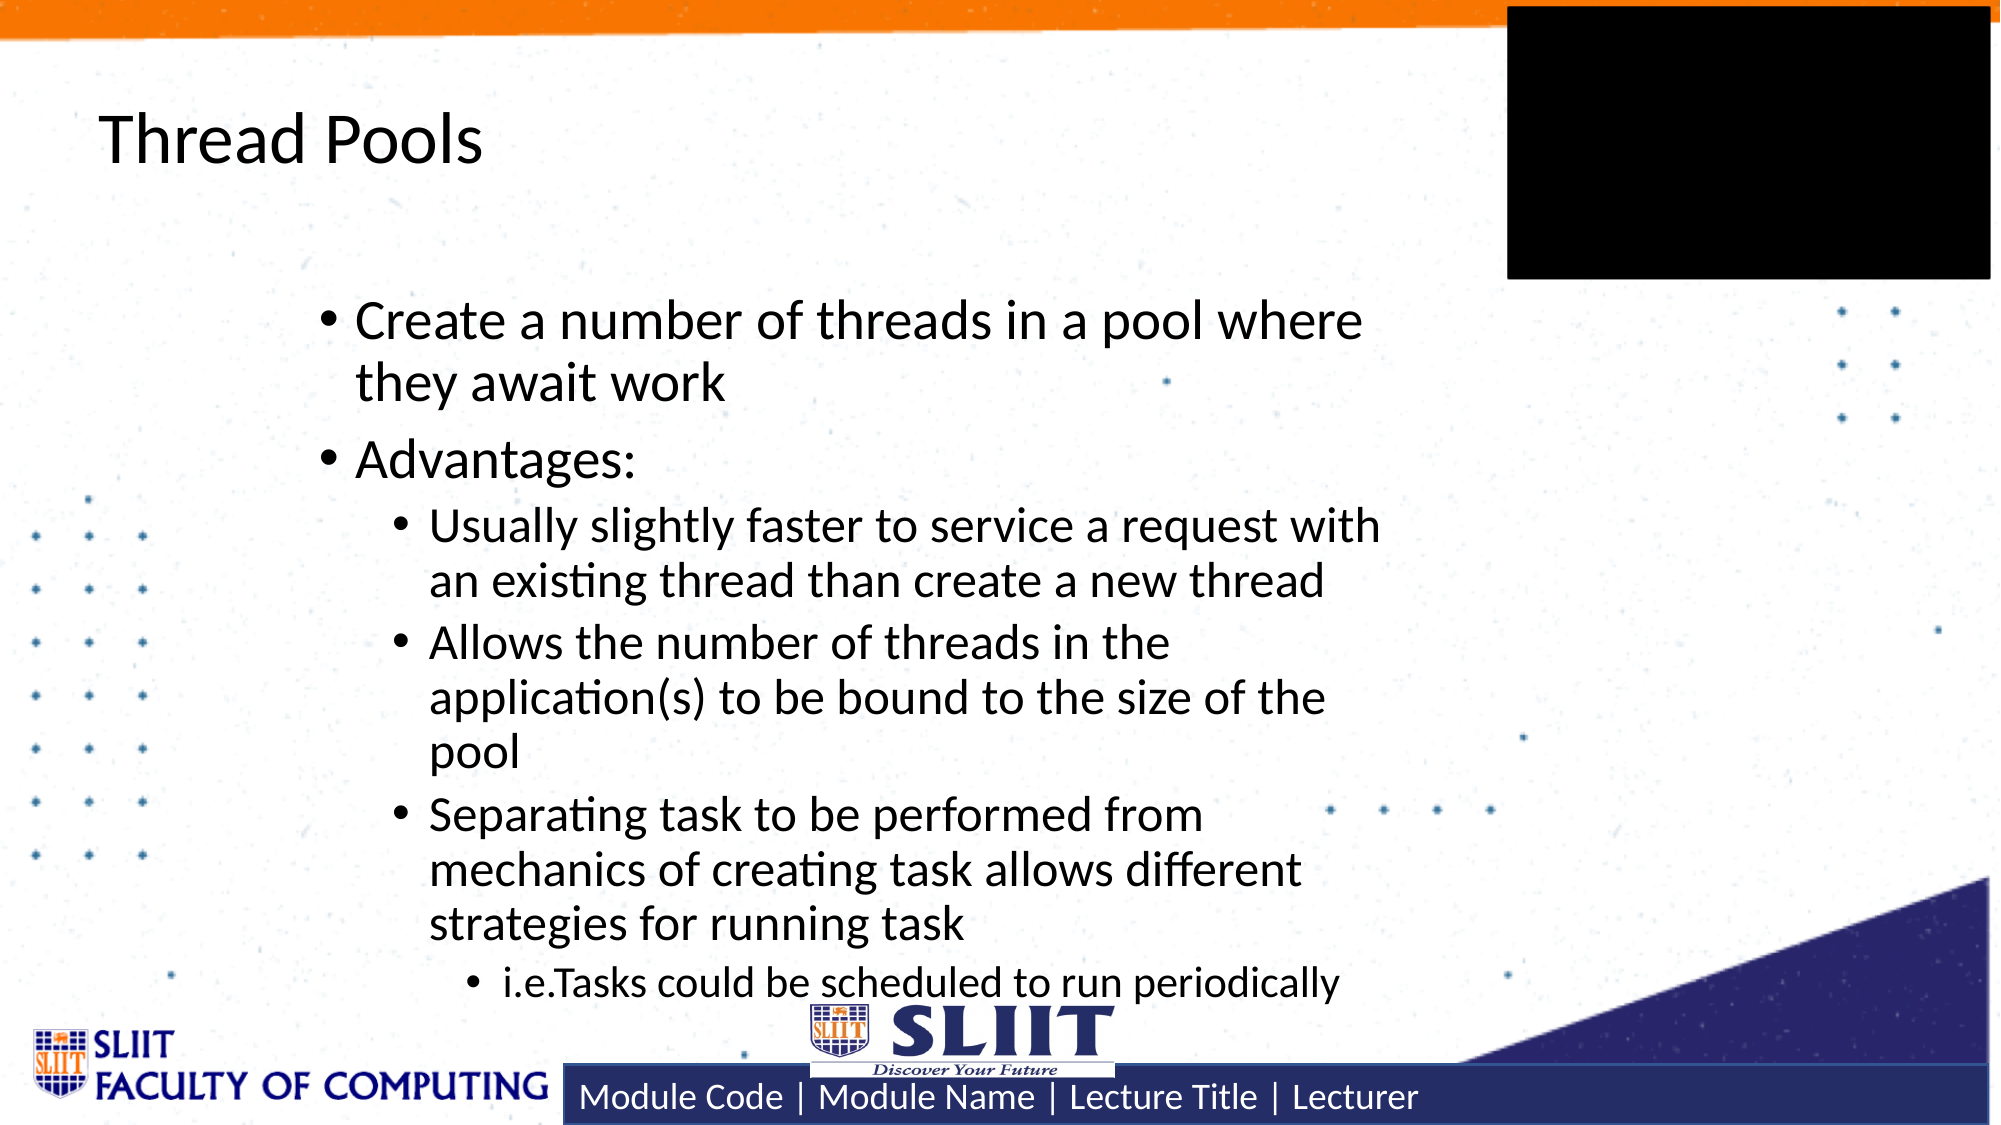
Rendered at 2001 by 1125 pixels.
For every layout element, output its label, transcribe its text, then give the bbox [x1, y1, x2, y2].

picture [0, 0, 2000, 1125]
list Create a number of threads in a pool where they await work Advantages: Usually slightly faster to service a request with an existing thread than create a new thread Allows the number of threads in the application(s) to be bound to the size of the pool Separating task to be performed from mechanics of creating task allows different strategies for running task i.e.Tasks could be scheduled to run periodically [303, 282, 1434, 1018]
title Thread Pools [83, 92, 1434, 188]
